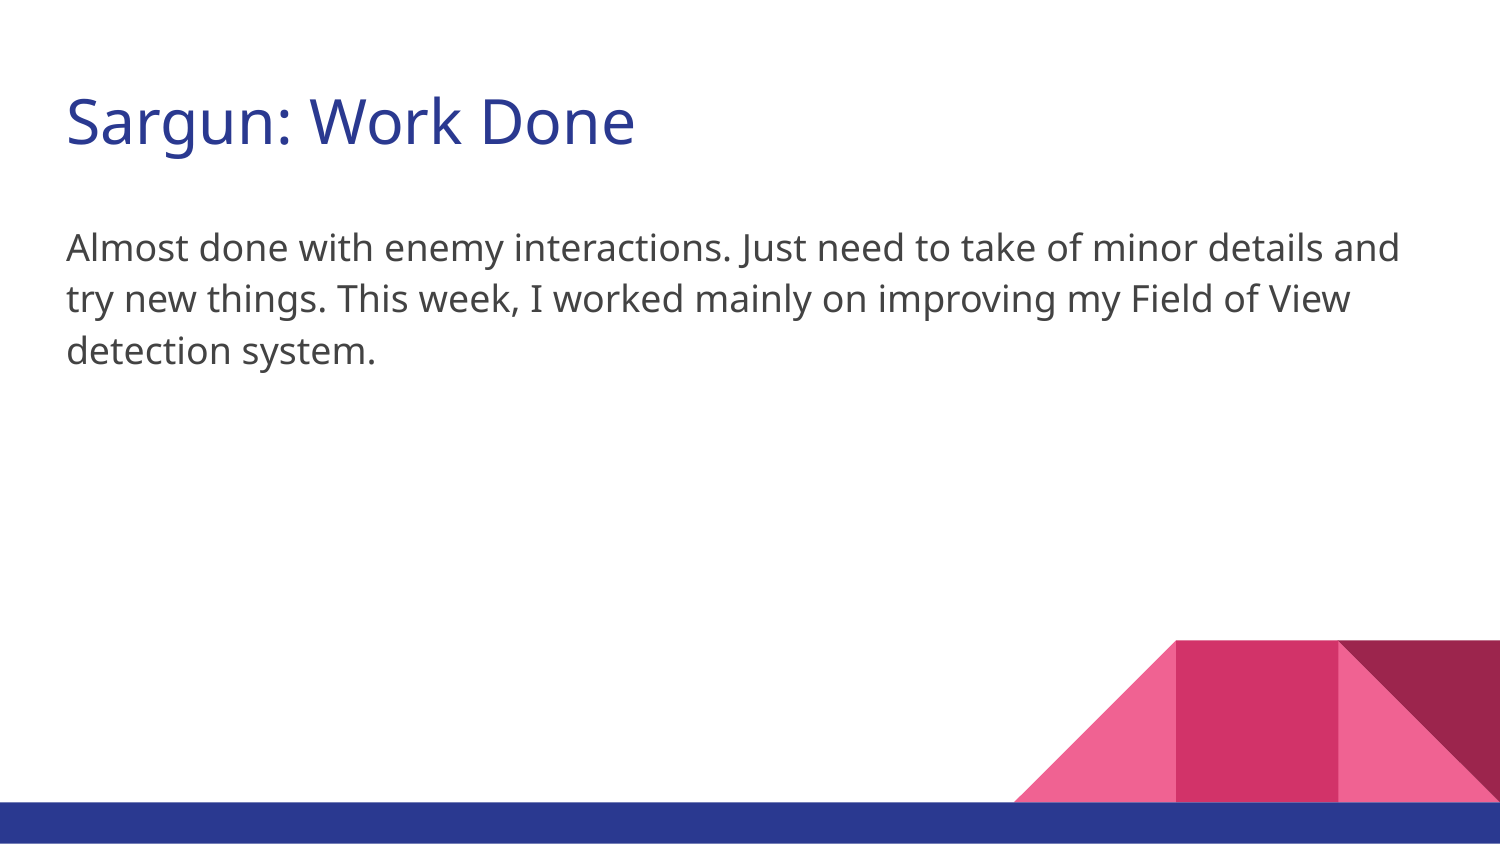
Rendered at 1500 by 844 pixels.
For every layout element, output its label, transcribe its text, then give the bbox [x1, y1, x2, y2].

list Almost done with enemy interactions. Just need to take of minor details and try new things. This week, I worked mainly on improving my Field of View detection system. [51, 201, 1449, 750]
title Sargun: Work Done [51, 67, 1449, 167]
